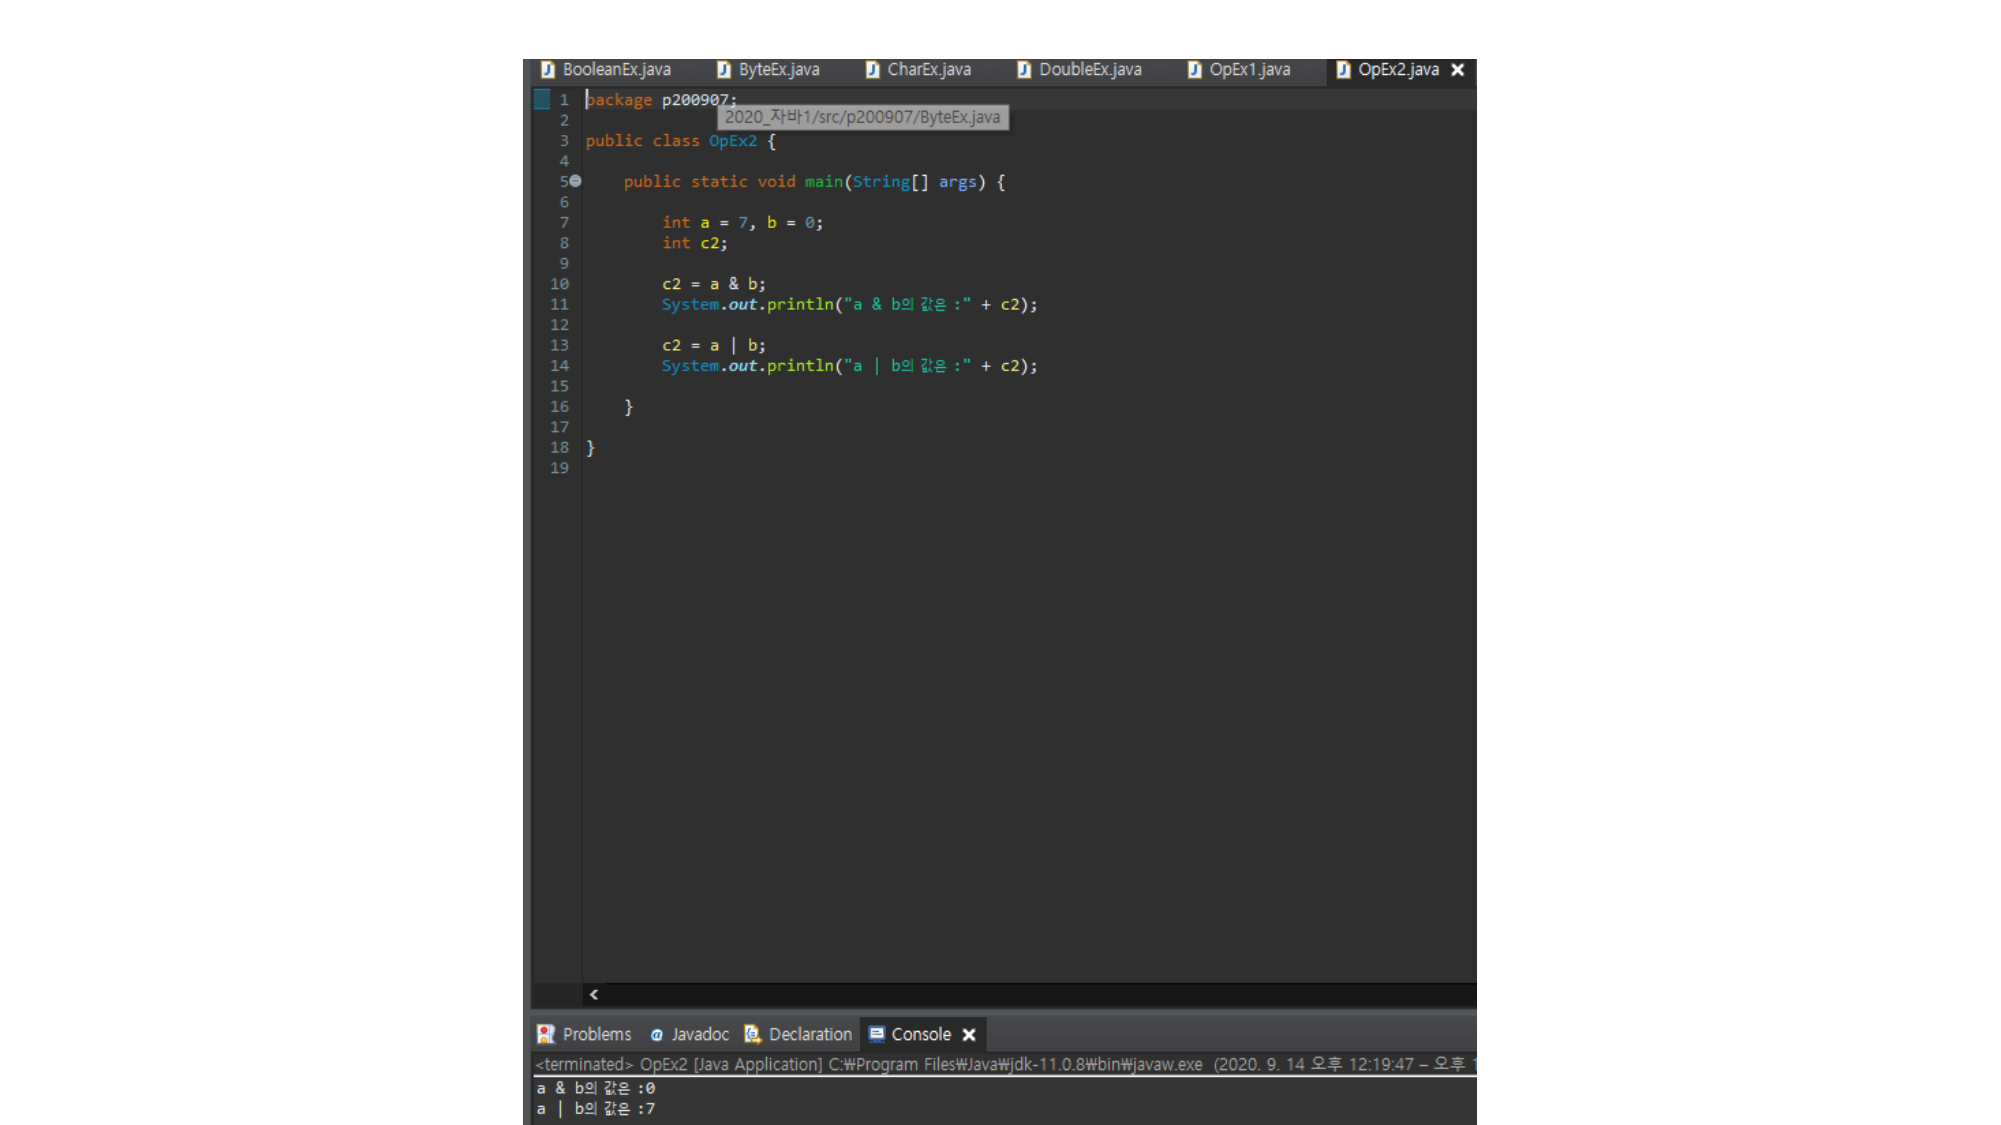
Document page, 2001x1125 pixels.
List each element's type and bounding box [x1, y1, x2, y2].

list [523, 59, 1477, 1125]
